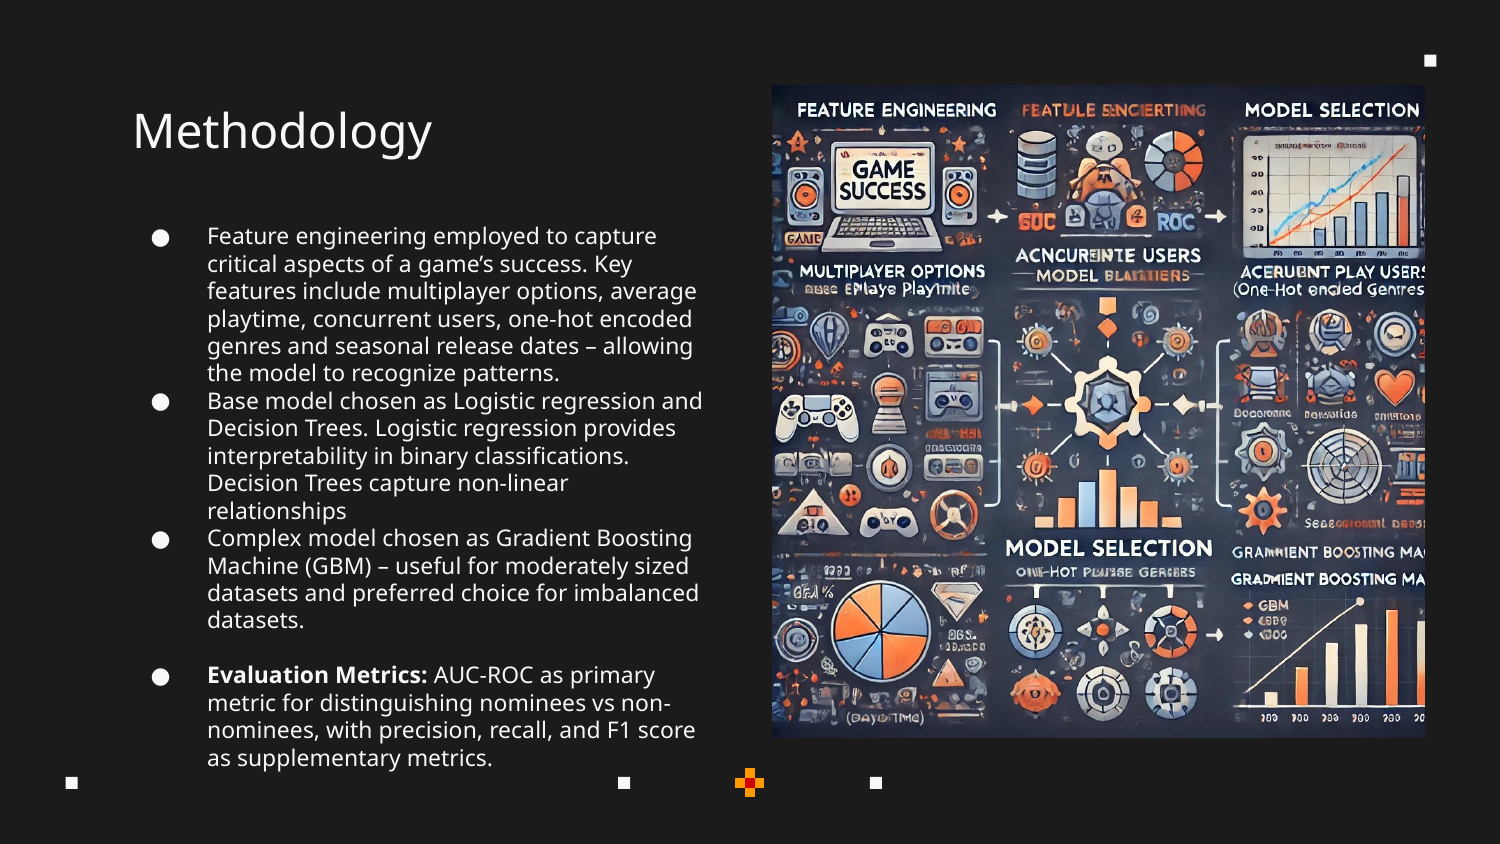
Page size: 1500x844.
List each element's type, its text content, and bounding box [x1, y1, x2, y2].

subtitle Feature engineering employed to capture critical aspects of a game’s success. Key features include multiplayer options, average playtime, concurrent users, one-hot encoded genres and seasonal release dates – allowing the model to recognize patterns. Base model chosen as Logistic regression and Decision Trees. Logistic regression provides interpretability in binary classifications. Decision Trees capture non-linear relationships Complex model chosen as Gradient Boosting Machine (GBM) – useful for moderately sized datasets and preferred choice for imbalanced datasets. Evaluation Metrics: AUC-ROC as primary metric for distinguishing nominees vs non-nominees, with precision, recall, and F1 score as supplementary metrics. [116, 206, 728, 759]
title Methodology [116, 85, 769, 187]
picture [771, 85, 1425, 738]
